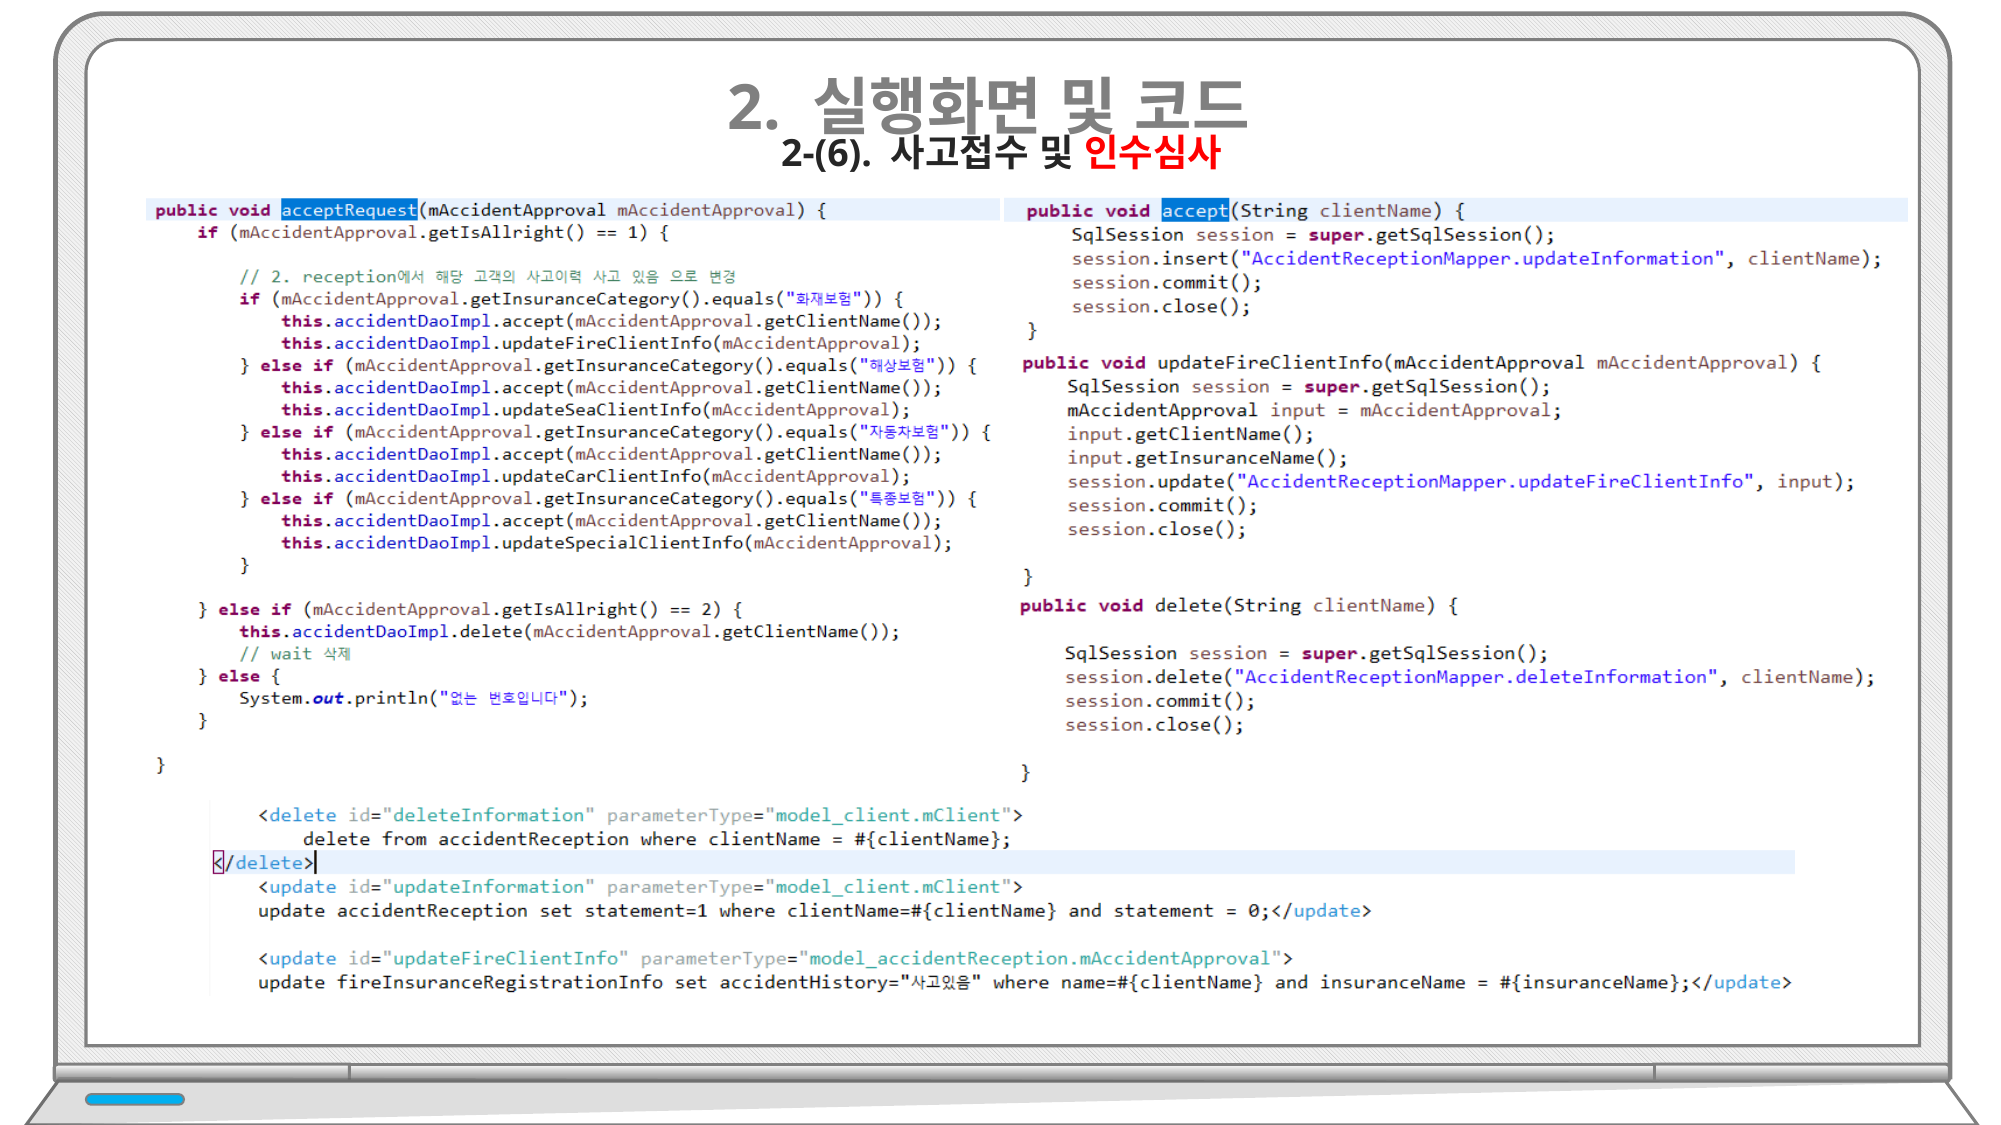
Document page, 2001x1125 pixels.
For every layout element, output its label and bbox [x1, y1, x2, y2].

picture [1004, 193, 1908, 791]
text_box [24, 13, 1978, 1125]
picture [146, 196, 1000, 782]
picture [208, 800, 1796, 996]
